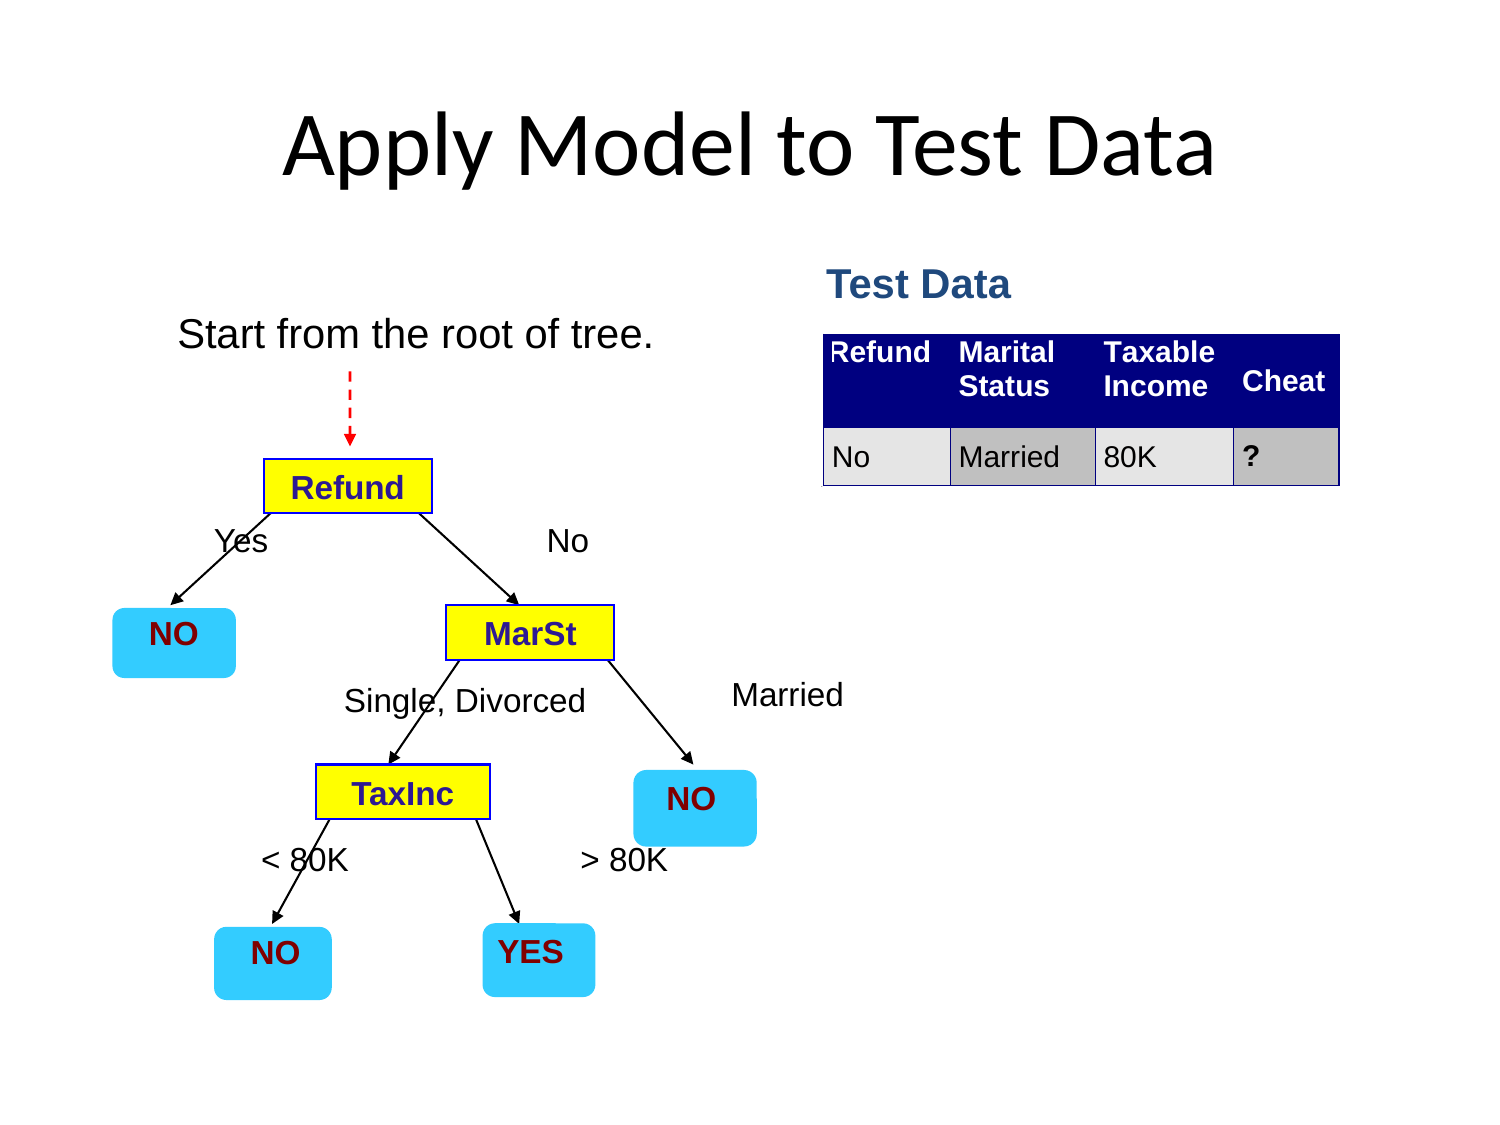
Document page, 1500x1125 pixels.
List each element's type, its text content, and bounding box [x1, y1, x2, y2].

text_box [343, 427, 357, 447]
text_box Start from the root of tree. [162, 308, 725, 364]
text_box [812, 333, 1362, 521]
title Apply Model to Test Data [75, 45, 1425, 233]
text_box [112, 458, 813, 1001]
text_box Test Data [787, 258, 1050, 314]
